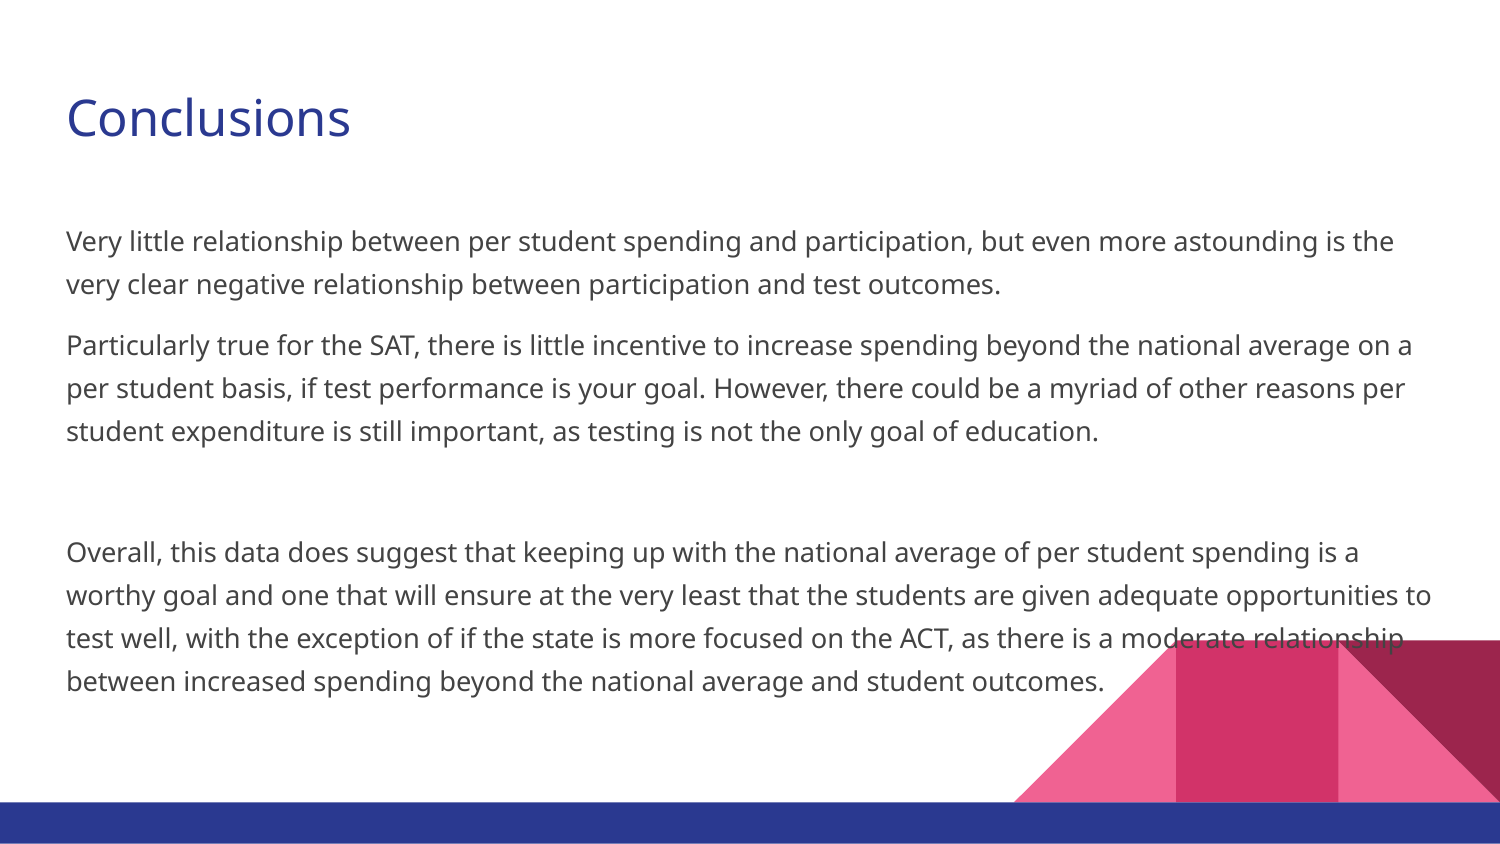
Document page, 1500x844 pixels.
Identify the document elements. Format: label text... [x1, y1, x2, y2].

title Conclusions [51, 67, 1449, 167]
list Very little relationship between per student spending and participation, but even more astounding is the very clear negative relationship between participation and test outcomes. Particularly true for the SAT, there is little incentive to increase spending beyond the national average on a per student basis, if test performance is your goal. However, there could be a myriad of other reasons per student expenditure is still important, as testing is not the only goal of education. Overall, this data does suggest that keeping up with the national average of per student spending is a worthy goal and one that will ensure at the very least that the students are given adequate opportunities to test well, with the exception of if the state is more focused on the ACT, as there is a moderate relationship between increased spending beyond the national average and student outcomes. [51, 201, 1449, 750]
